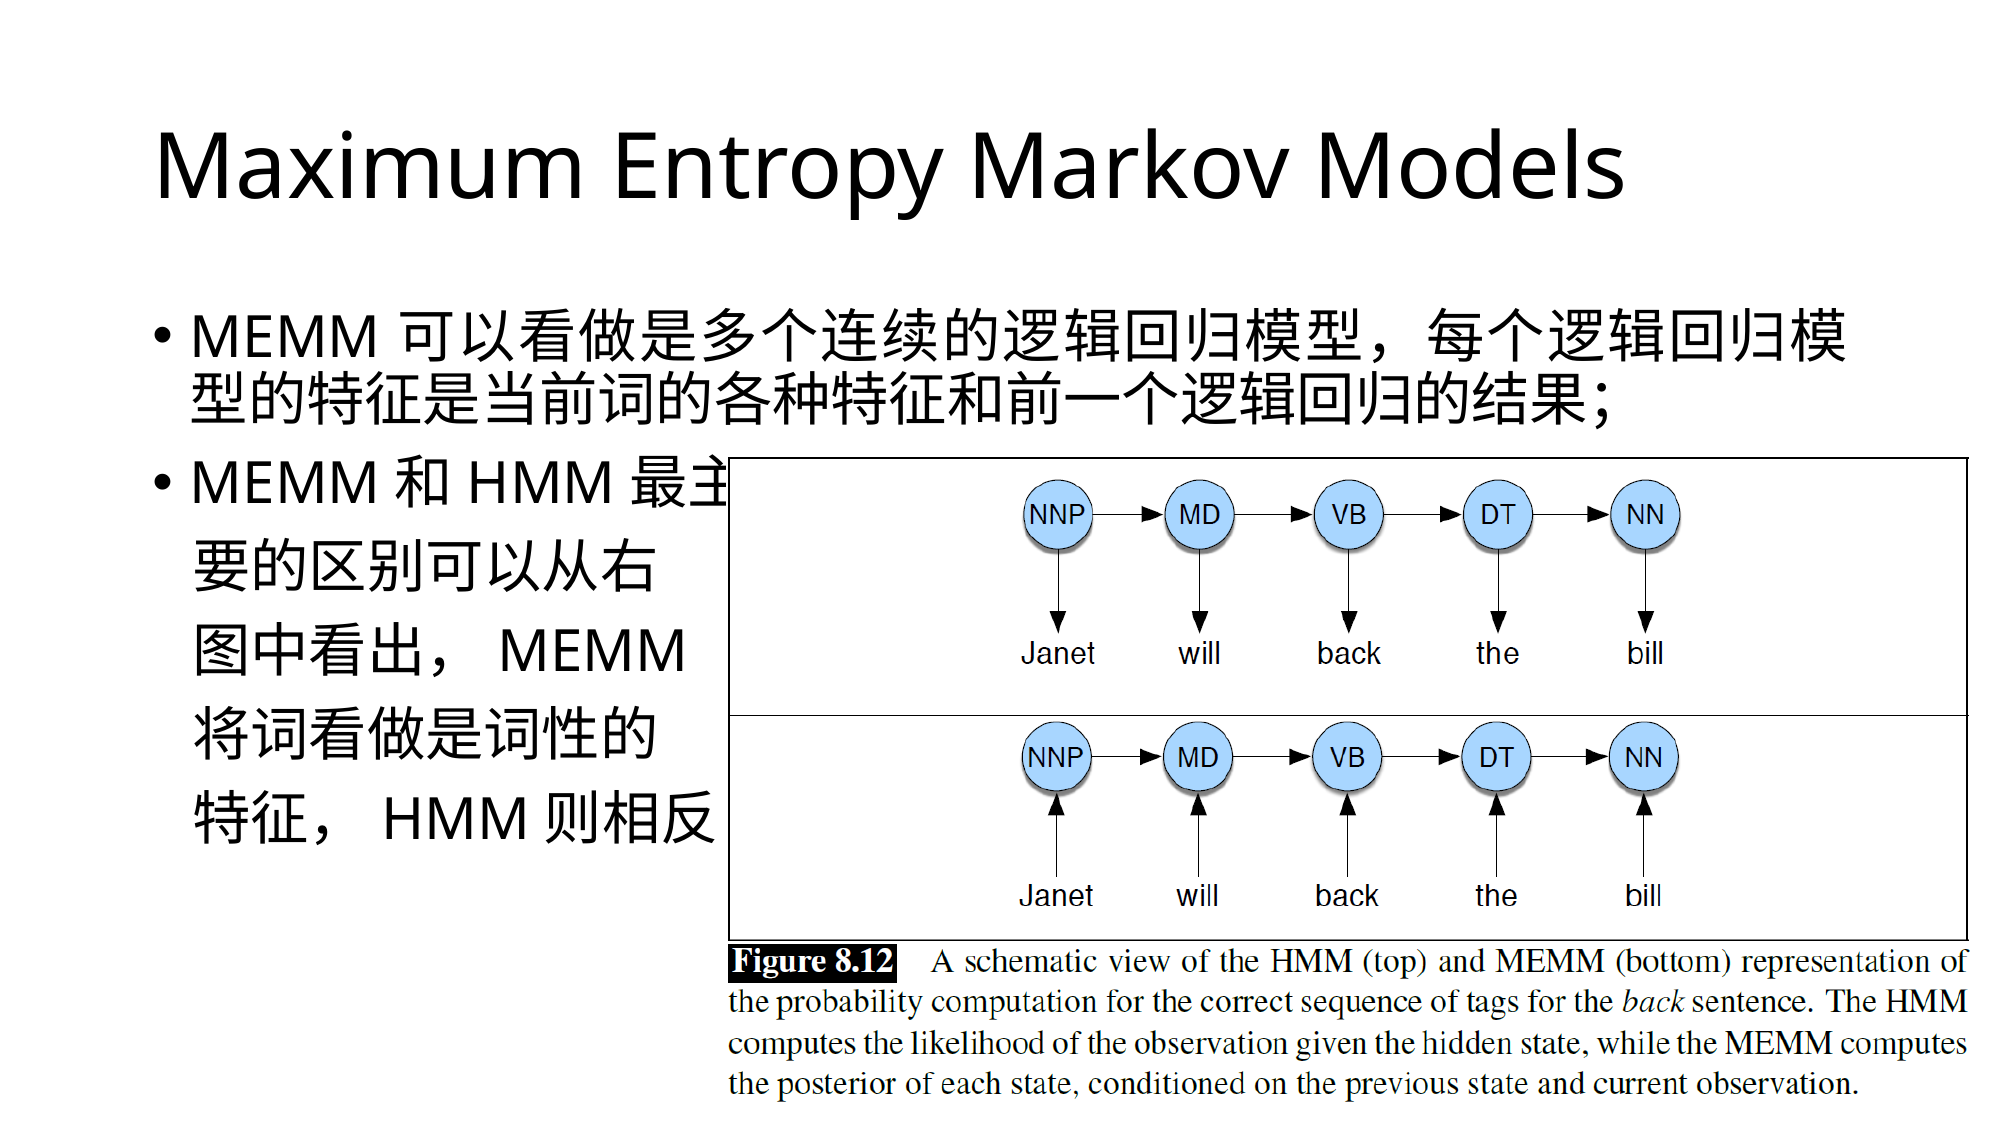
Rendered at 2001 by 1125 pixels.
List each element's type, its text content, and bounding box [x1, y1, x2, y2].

title Maximum Entropy Markov Models [137, 59, 1863, 278]
picture [726, 453, 1975, 1107]
list MEMM可以看做是多个连续的逻辑回归模型，每个逻辑回归模型的特征是当前词的各种特征和前一个逻辑回归的结果； MEMM和HMM最主 要的区别可以从右 图中看出，MEMM 将词看做是词性的 特征，HMM则相反； [137, 299, 1863, 1014]
